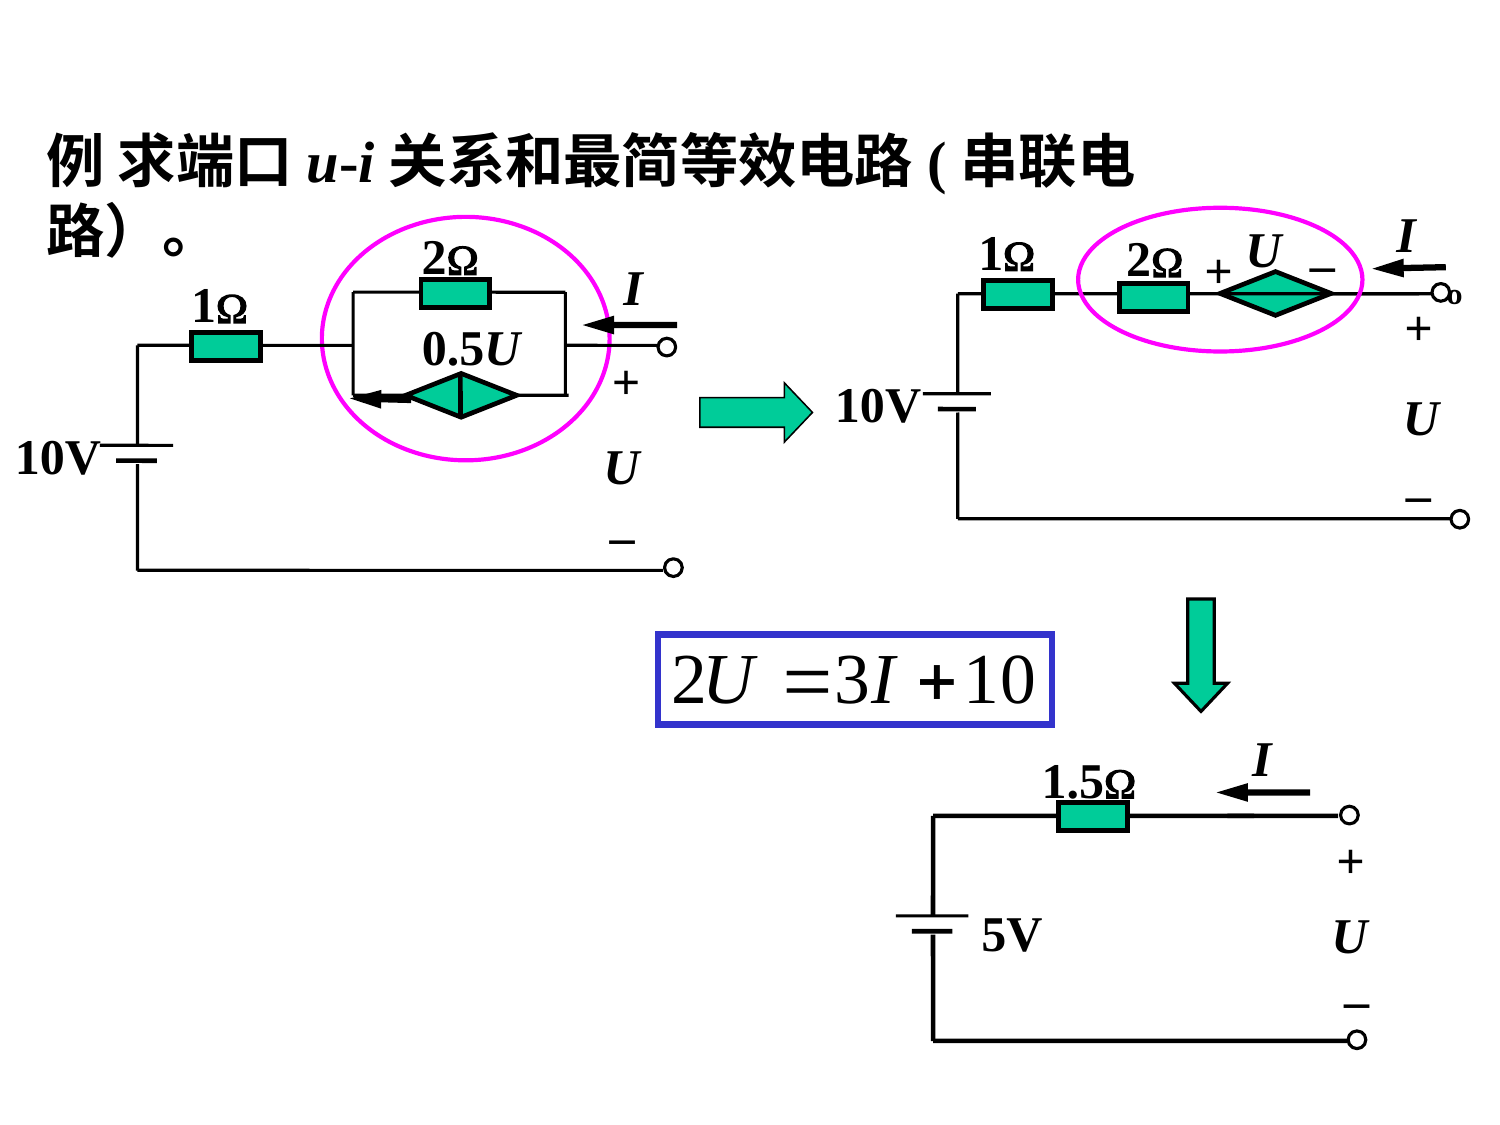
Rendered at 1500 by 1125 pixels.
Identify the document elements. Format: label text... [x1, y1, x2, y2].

text_box [699, 382, 813, 443]
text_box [0, 216, 683, 577]
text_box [895, 718, 1395, 1049]
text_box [661, 637, 1050, 722]
text_box [1174, 598, 1228, 712]
text_box 例 求端口u-i关系和最简等效电路(串联电路）。 [31, 117, 1255, 272]
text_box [820, 194, 1469, 529]
